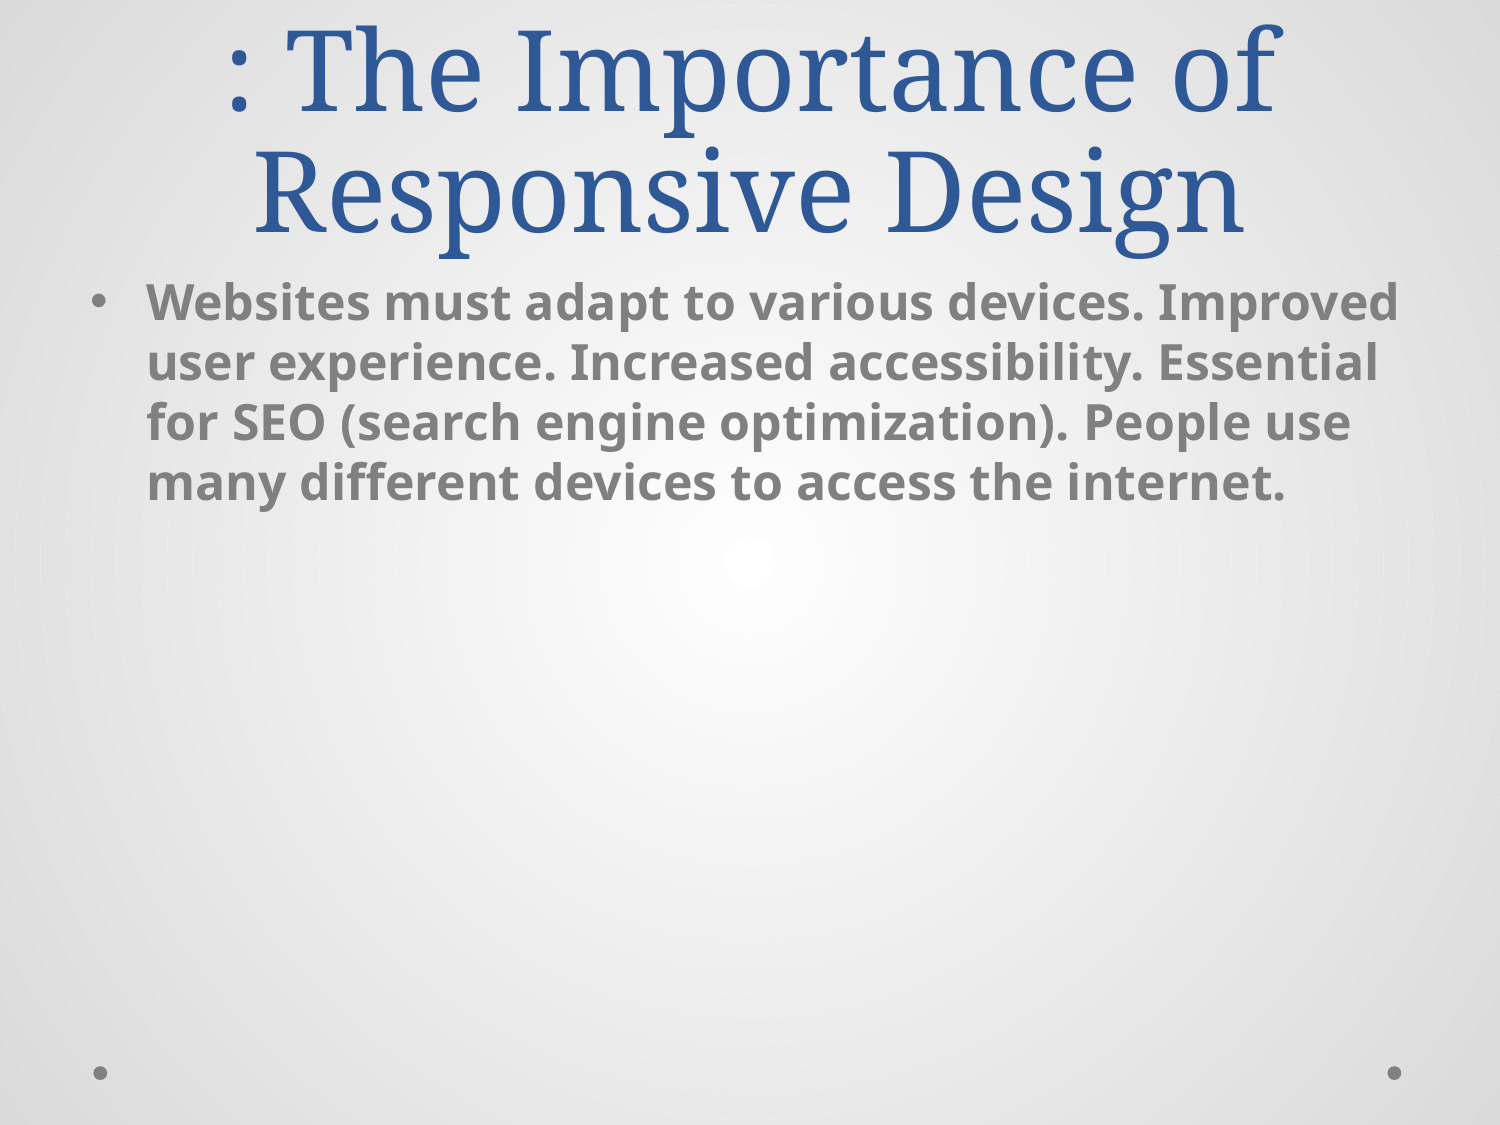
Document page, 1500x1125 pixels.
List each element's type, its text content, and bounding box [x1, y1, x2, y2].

list Websites must adapt to various devices. Improved user experience. Increased accessibility. Essential for SEO (search engine optimization). People use many different devices to access the internet. [75, 262, 1425, 1005]
title : The Importance of Responsive Design [75, 0, 1425, 262]
